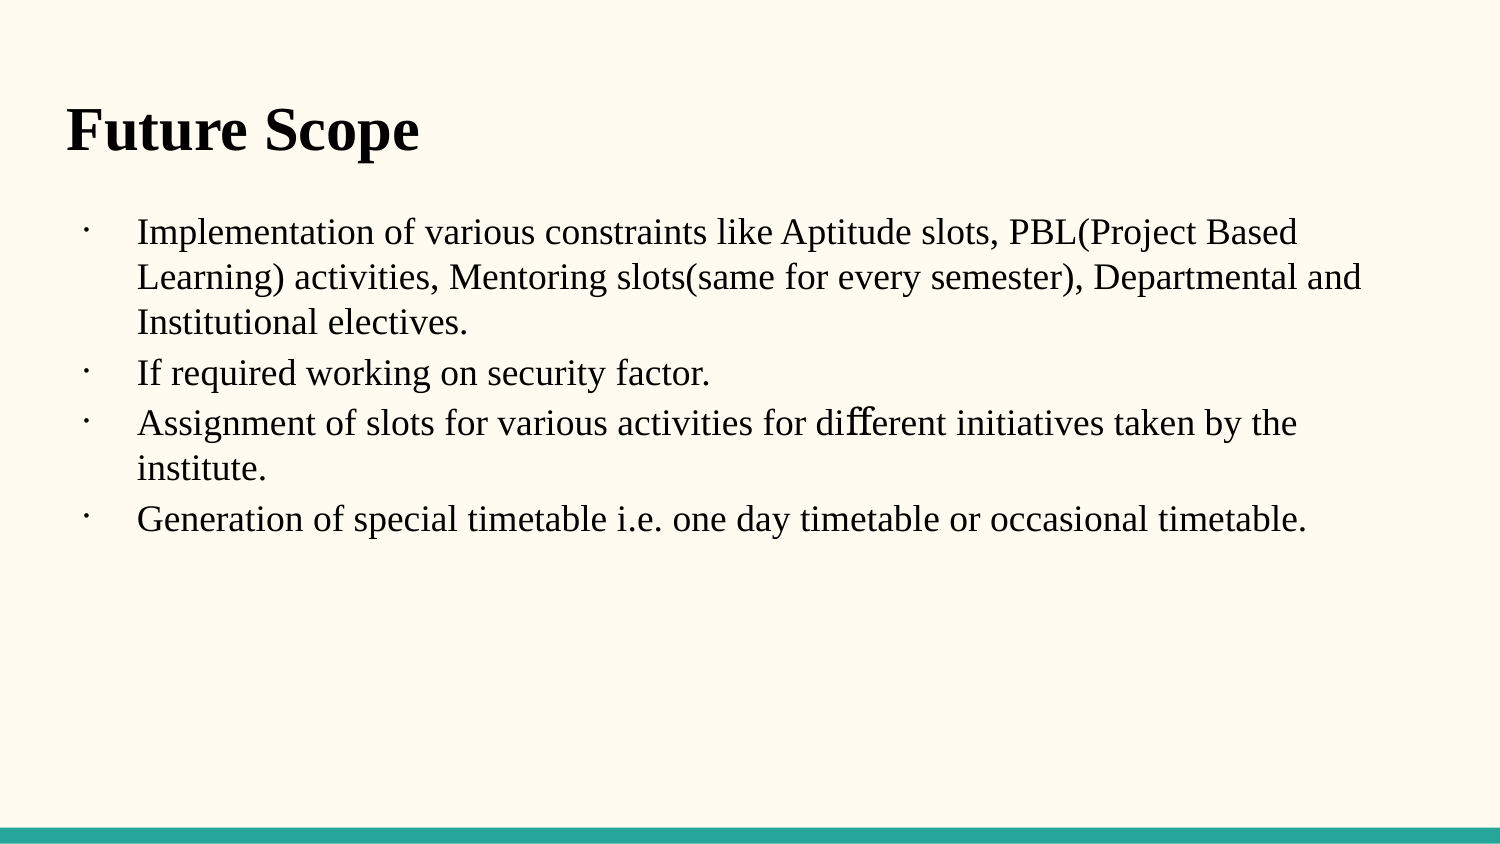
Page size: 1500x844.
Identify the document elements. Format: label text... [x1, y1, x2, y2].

title Future Scope [51, 72, 1449, 174]
list Implementation of various constraints like Aptitude slots, PBL(Project Based Learning) activities, Mentoring slots(same for every semester), Departmental and Institutional electives. If required working on security factor. Assignment of slots for various activities for diﬀerent initiatives taken by the institute. Generation of special timetable i.e. one day timetable or occasional timetable. [51, 192, 1449, 750]
